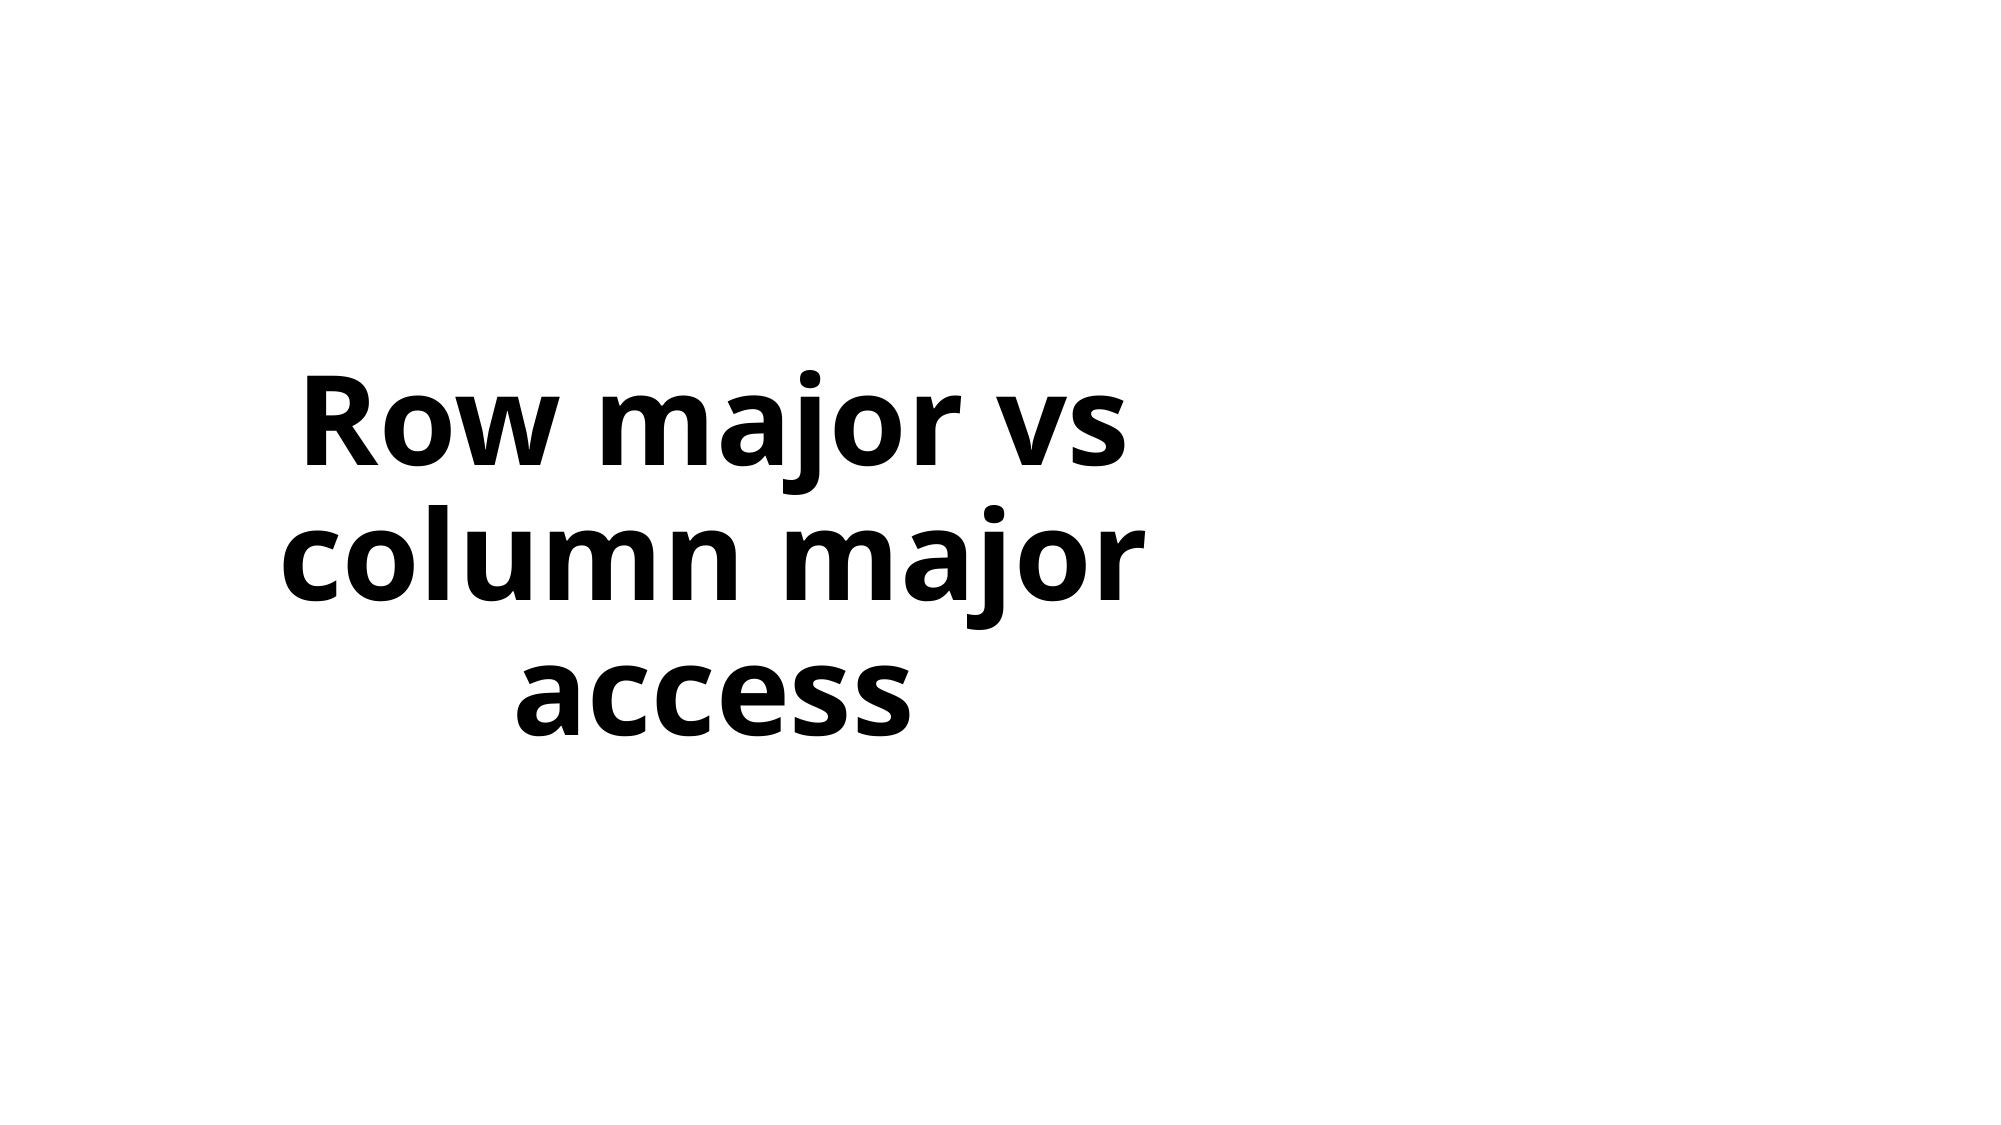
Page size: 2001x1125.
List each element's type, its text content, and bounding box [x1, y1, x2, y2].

title Row major vs column major access [214, 378, 1213, 771]
